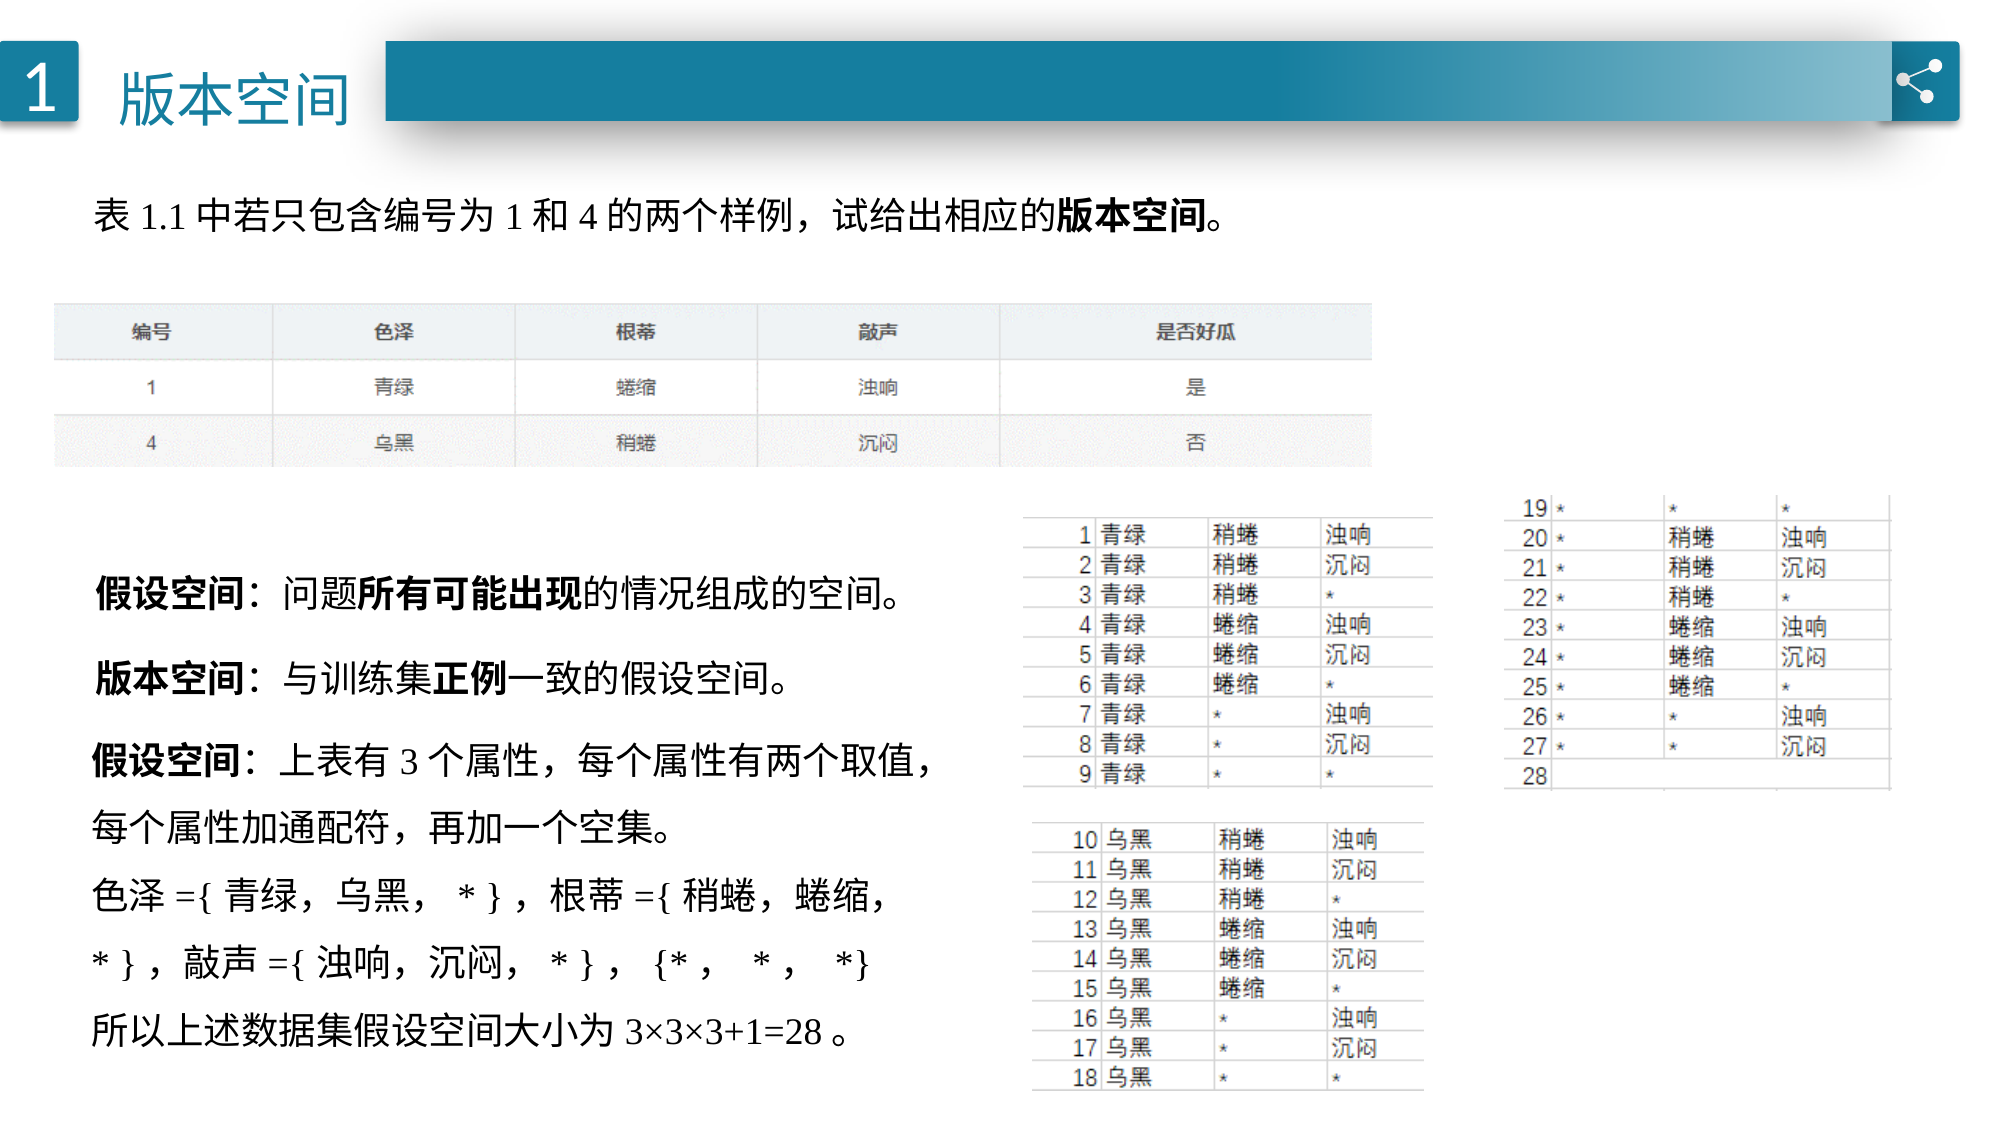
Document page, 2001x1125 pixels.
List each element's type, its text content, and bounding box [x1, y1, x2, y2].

text_box 版本空间 [84, 20, 386, 141]
picture [1032, 822, 1424, 1092]
picture [54, 302, 1372, 467]
text_box [1921, 40, 1961, 122]
text_box 假设空间：问题所有可能出现的情况组成的空间。 版本空间：与训练集正例一致的假设空间。 [80, 562, 977, 708]
picture [1504, 495, 1892, 791]
text_box [385, 40, 1893, 122]
picture [1023, 517, 1433, 789]
text_box 假设空间：上表有3个属性，每个属性有两个取值，每个属性加通配符，再加一个空集。 色泽={青绿，乌黑，* }，根蒂={稍蜷，蜷缩， * }，敲声={浊响，沉闷，* }，{*， *， *} 所以上述数据集假设空间大小为3×3×3+1=28。 [76, 706, 941, 1060]
text_box 表1.1中若只包含编号为1和4的两个样例，试给出相应的版本空间。 [78, 184, 1520, 245]
text_box 1 [0, 39, 80, 123]
text_box [1931, 58, 1943, 73]
